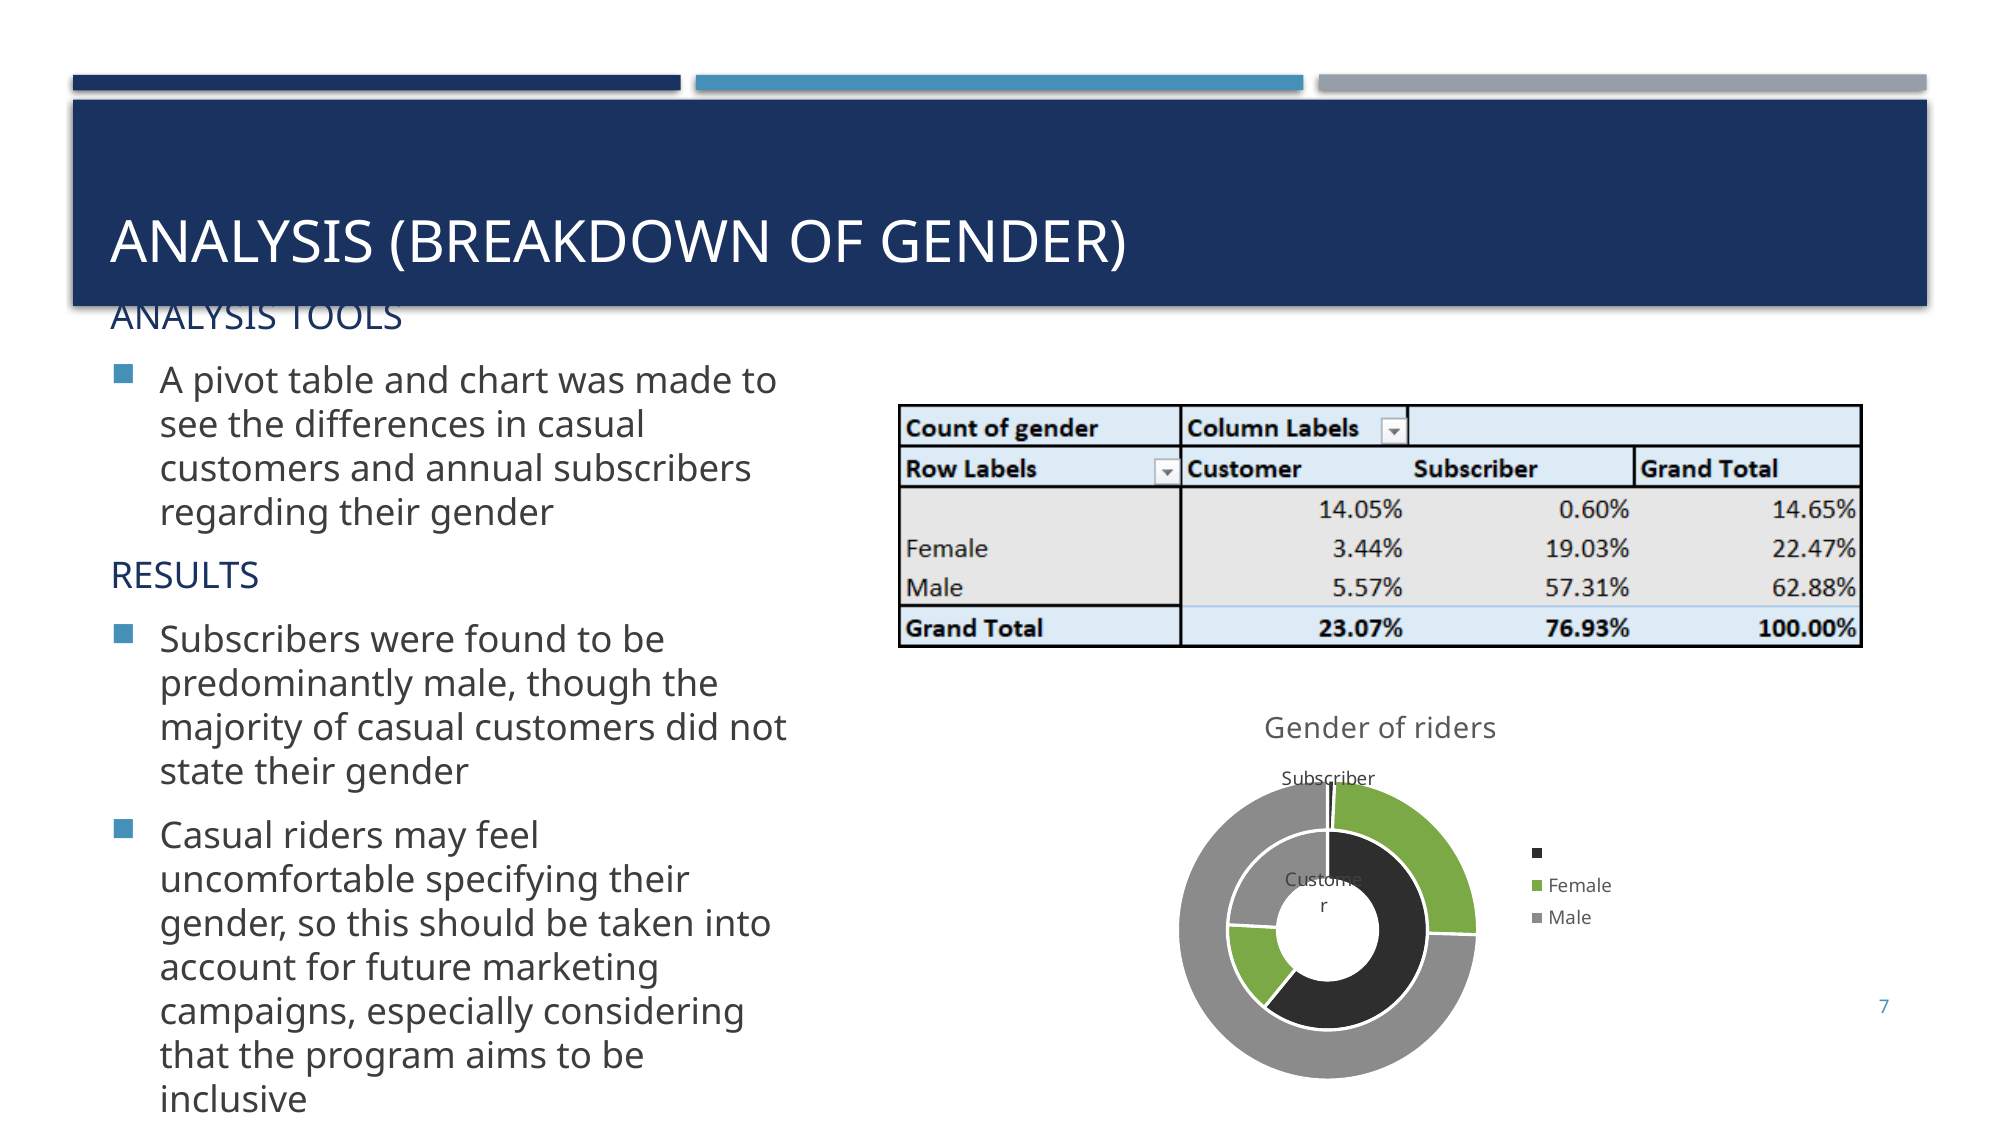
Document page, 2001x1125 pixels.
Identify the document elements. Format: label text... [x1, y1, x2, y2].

picture [897, 403, 1864, 649]
slide_number 7 [1732, 977, 1905, 1037]
chart [1129, 682, 1632, 1089]
title ANALYSIS (Breakdown of gender) [95, 119, 1905, 282]
list ANALYSIS TOOLS A pivot table and chart was made to see the differences in casual customers and annual subscribers regarding their gender RESULTS Subscribers were found to be predominantly male, though the majority of casual customers did not state their gender Casual riders may feel uncomfortable specifying their gender, so this should be taken into account for future marketing campaigns, especially considering that the program aims to be inclusive [95, 281, 809, 1125]
